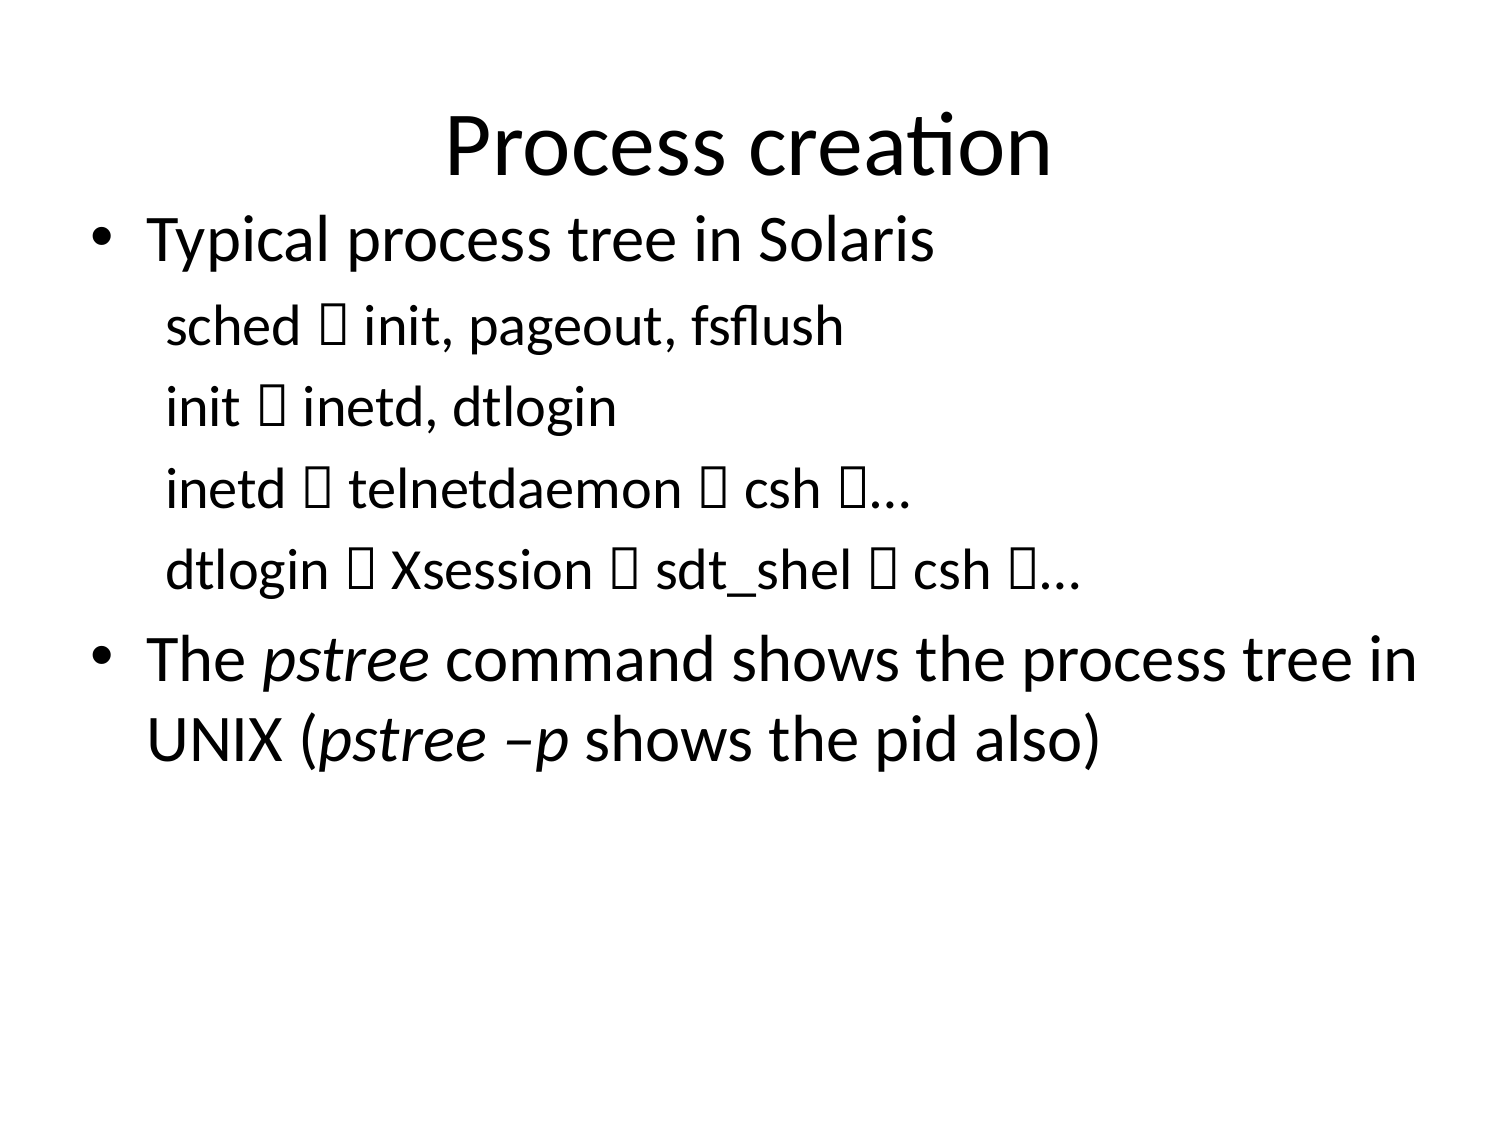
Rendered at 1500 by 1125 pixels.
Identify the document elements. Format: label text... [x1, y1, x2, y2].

list Typical process tree in Solaris sched  init, pageout, fsflush init  inetd, dtlogin inetd  telnetdaemon  csh … dtlogin  Xsession  sdt_shel  csh … The pstree command shows the process tree in UNIX (pstree –p shows the pid also) [75, 187, 1500, 1125]
title Process creation [75, 45, 1425, 187]
